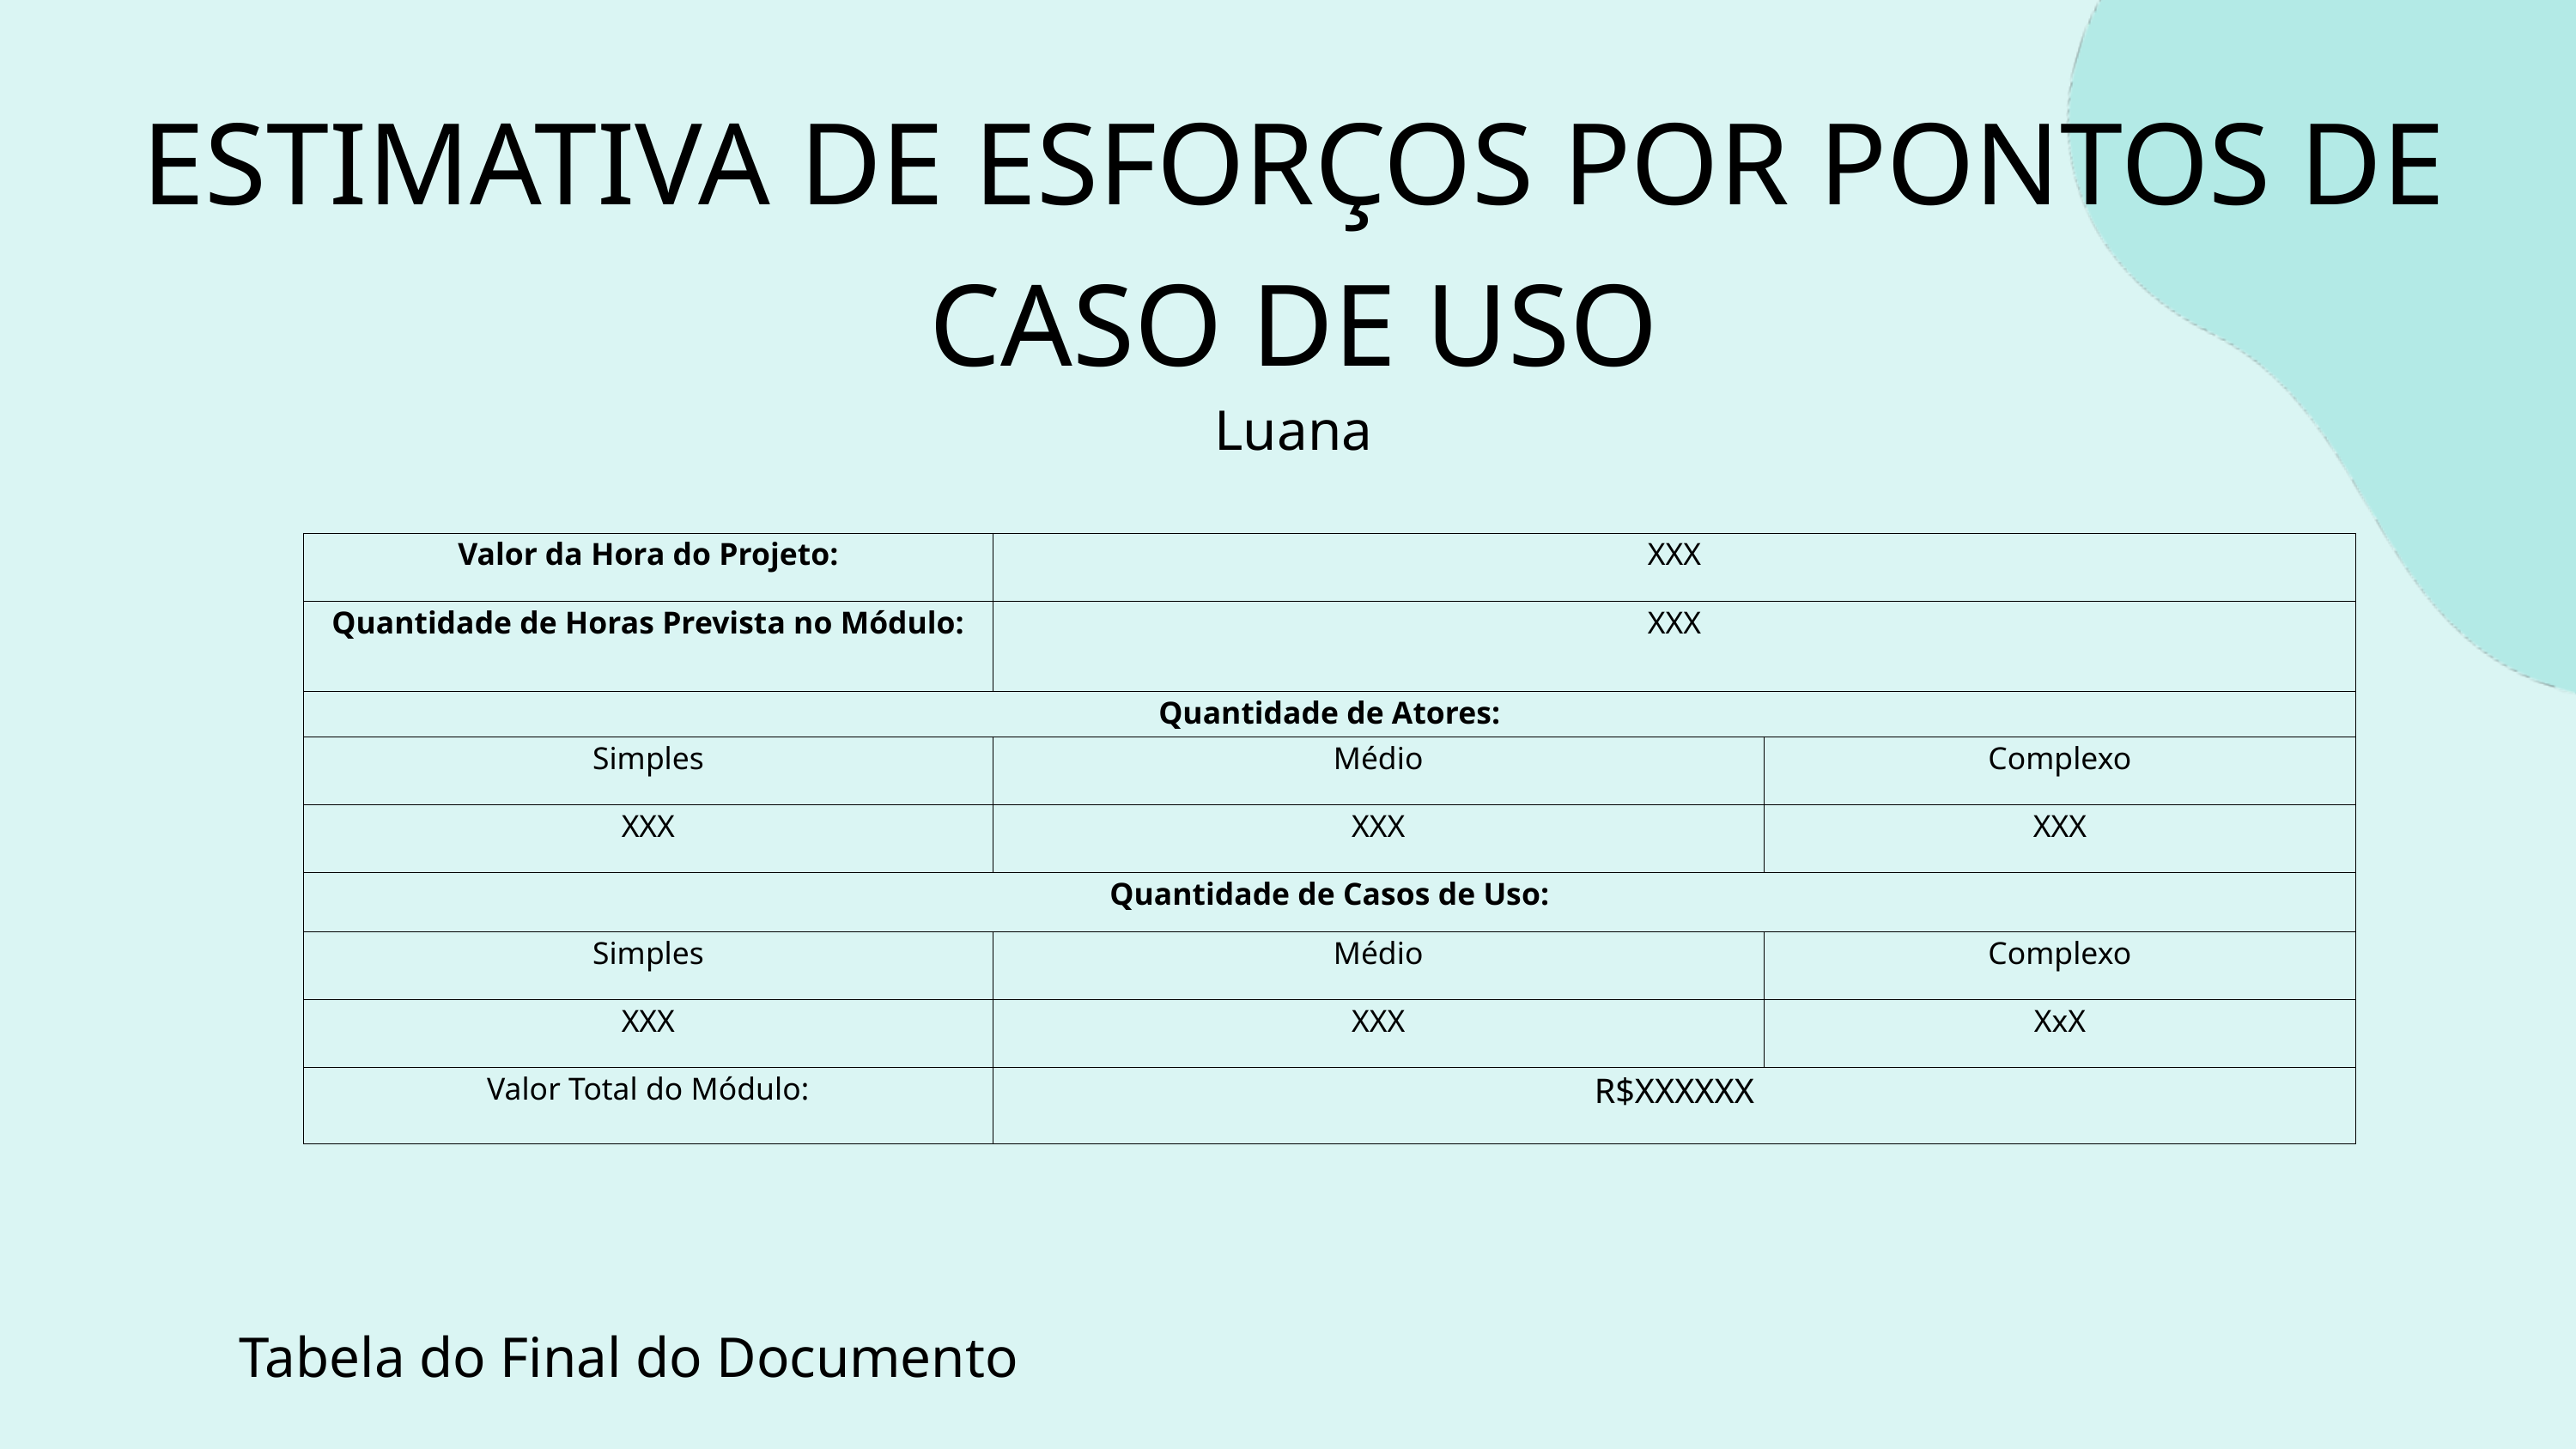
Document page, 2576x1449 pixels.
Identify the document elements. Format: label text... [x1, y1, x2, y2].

text_box ESTIMATIVA DE ESFORÇOS POR PONTOS DE CASO DE USO [118, 66, 2008, 223]
table_cell Quantidade de Casos de Uso: [304, 873, 2355, 931]
table_cell Quantidade de Horas Prevista no Módulo: [304, 602, 993, 691]
table_cell Simples [304, 737, 993, 804]
table_cell XXX [993, 602, 2008, 691]
table_cell R$XXXXXX [993, 1068, 2355, 1143]
table_cell XXX [993, 805, 1764, 872]
table_cell Complexo [1765, 932, 2355, 999]
picture [1880, 0, 2576, 787]
table_header XXX [993, 534, 2008, 601]
table_cell Valor Total do Módulo: [304, 1068, 993, 1143]
table_cell XxX [1765, 1000, 2355, 1067]
table_cell XXX [993, 1000, 1764, 1067]
table_header Valor da Hora do Projeto: [304, 534, 993, 601]
text_box Luana [466, 369, 2008, 446]
table_cell Médio [993, 932, 1764, 999]
table_cell XXX [304, 805, 993, 872]
text_box Tabela do Final do Documento [94, 1296, 1163, 1373]
table_cell Quantidade de Atores: [304, 692, 2008, 737]
table_cell Médio [993, 737, 1764, 804]
table_cell XXX [1765, 805, 2355, 872]
table_cell XXX [304, 1000, 993, 1067]
table_cell Complexo [1765, 737, 2355, 804]
table_cell Simples [304, 932, 993, 999]
